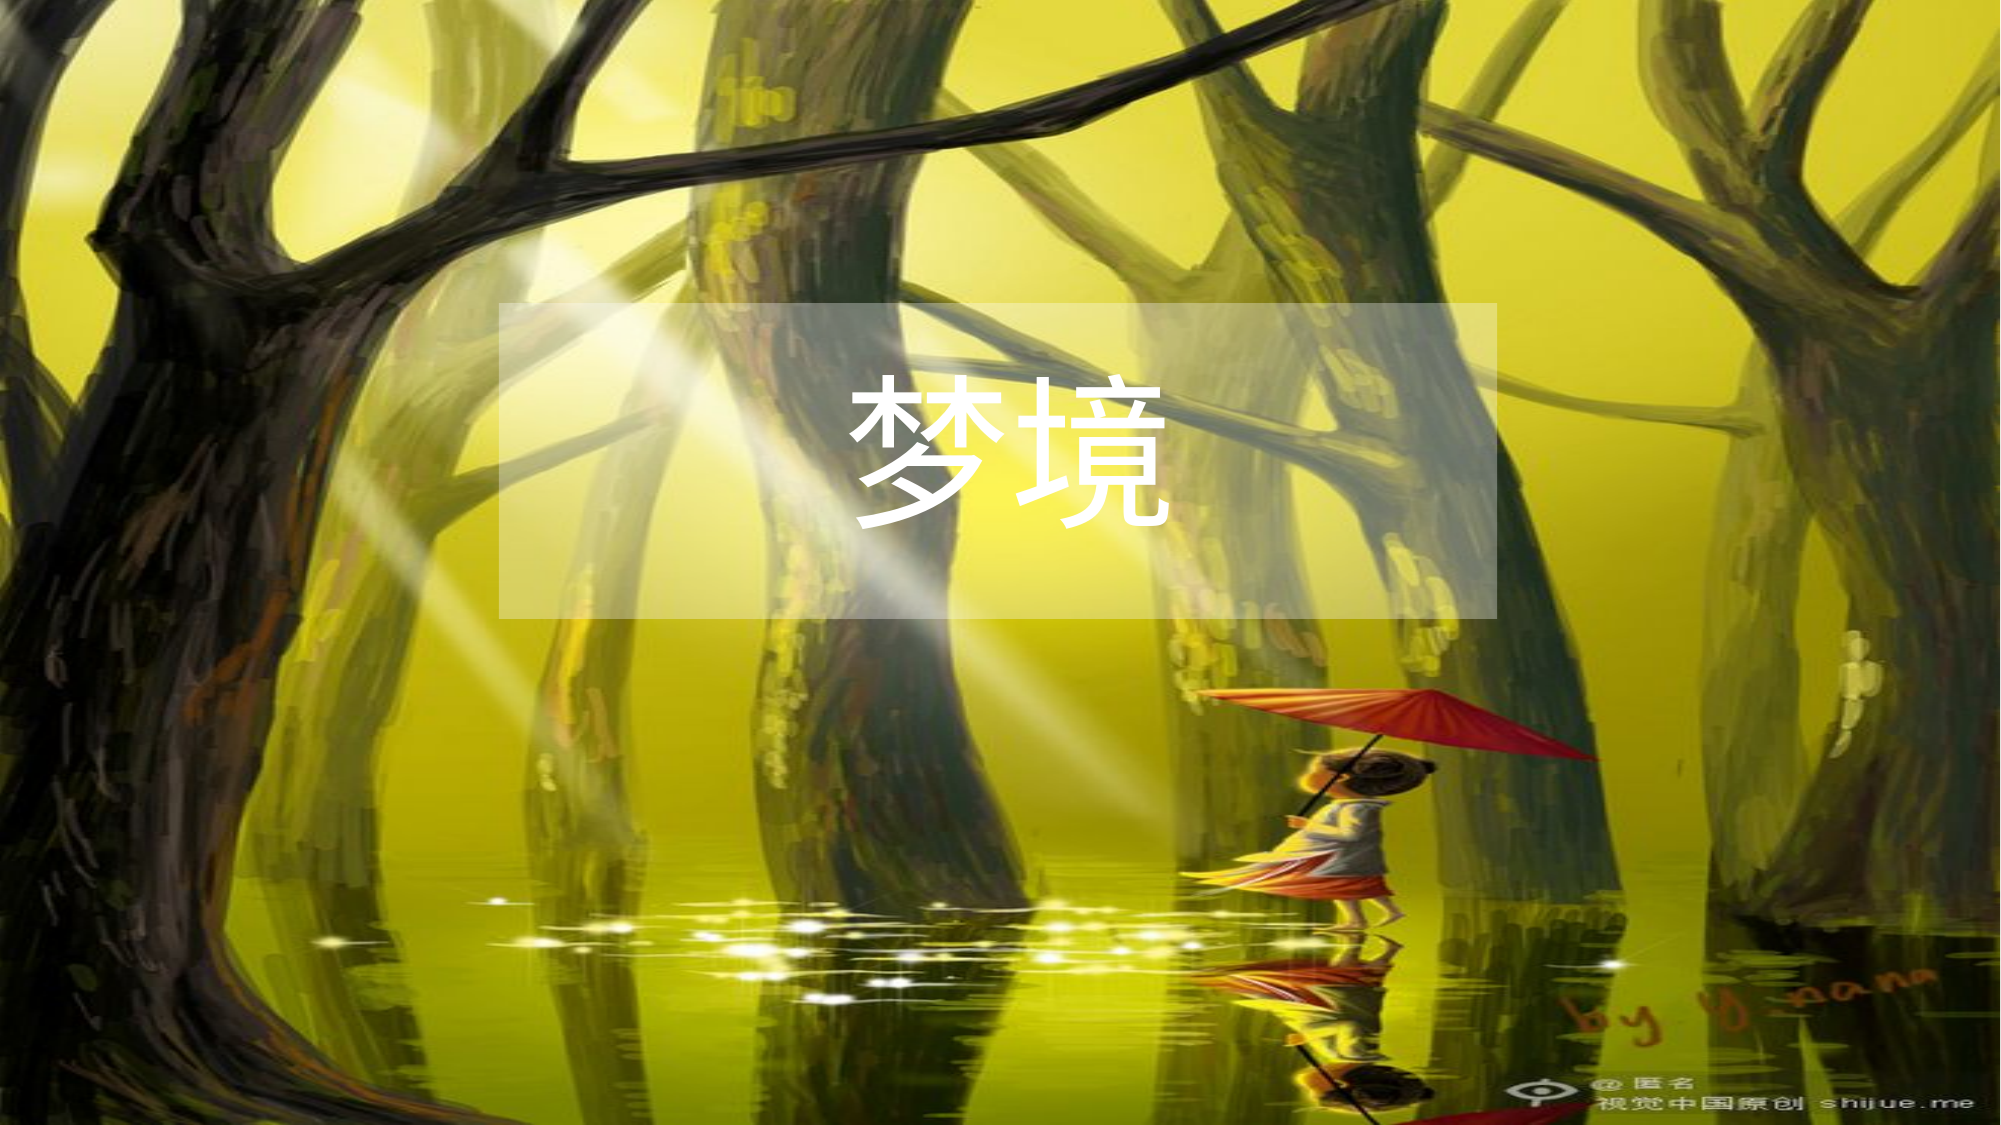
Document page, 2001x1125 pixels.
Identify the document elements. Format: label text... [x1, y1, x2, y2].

text_box [498, 582, 1498, 620]
text_box [498, 302, 1498, 340]
title 梦境 [260, 340, 1761, 582]
picture [0, 0, 2001, 1125]
